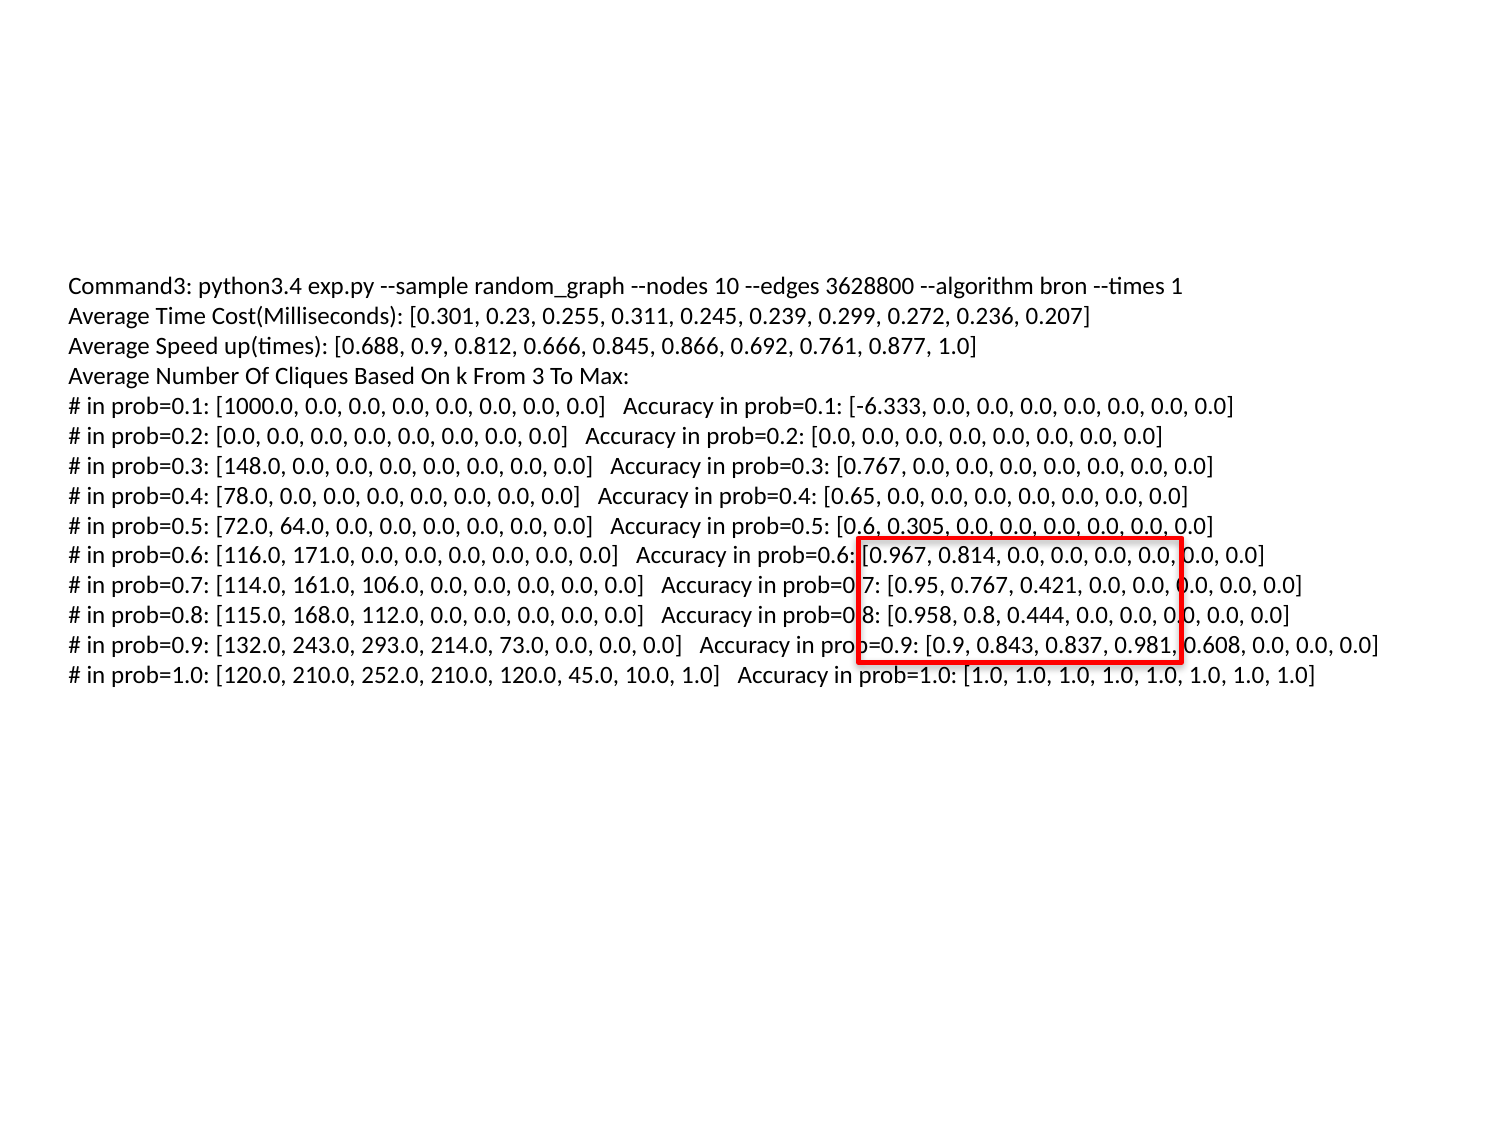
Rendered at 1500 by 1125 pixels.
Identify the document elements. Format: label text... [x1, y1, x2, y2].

text_box [857, 537, 1182, 663]
text_box Command3: python3.4 exp.py --sample random_graph --nodes 10 --edges 3628800 --algorithm bron --times 1 Average Time Cost(Milliseconds): [0.301, 0.23, 0.255, 0.311, 0.245, 0.239, 0.299, 0.272, 0.236, 0.207] Average Speed up(times): [0.688, 0.9, 0.812, 0.666, 0.845, 0.866, 0.692, 0.761, 0.877, 1.0] Average Number Of Cliques Based On k From 3 To Max: # in prob=0.1: [1000.0, 0.0, 0.0, 0.0, 0.0, 0.0, 0.0, 0.0] Accuracy in prob=0.1: [-6.333, 0.0, 0.0, 0.0, 0.0, 0.0, 0.0, 0.0] # in prob=0.2: [0.0, 0.0, 0.0, 0.0, 0.0, 0.0, 0.0, 0.0] Accuracy in prob=0.2: [0.0, 0.0, 0.0, 0.0, 0.0, 0.0, 0.0, 0.0] # in prob=0.3: [148.0, 0.0, 0.0, 0.0, 0.0, 0.0, 0.0, 0.0] Accuracy in prob=0.3: [0.767, 0.0, 0.0, 0.0, 0.0, 0.0, 0.0, 0.0] # in prob=0.4: [78.0, 0.0, 0.0, 0.0, 0.0, 0.0, 0.0, 0.0] Accuracy in prob=0.4: [0.65, 0.0, 0.0, 0.0, 0.0, 0.0, 0.0, 0.0] # in prob=0.5: [72.0, 64.0, 0.0, 0.0, 0.0, 0.0, 0.0, 0.0] Accuracy in prob=0.5: [0.6, 0.305, 0.0, 0.0, 0.0, 0.0, 0.0, 0.0] # in prob=0.6: [116.0, 171.0, 0.0, 0.0, 0.0, 0.0, 0.0, 0.0] Accuracy in prob=0.6: [0.967, 0.814, 0.0, 0.0, 0.0, 0.0, 0.0, 0.0] # in prob=0.7: [114.0, 161.0, 106.0, 0.0, 0.0, 0.0, 0.0, 0.0] Accuracy in prob=0.7: [0.95, 0.767, 0.421, 0.0, 0.0, 0.0, 0.0, 0.0] # in prob=0.8: [115.0, 168.0, 112.0, 0.0, 0.0, 0.0, 0.0, 0.0] Accuracy in prob=0.8: [0.958, 0.8, 0.444, 0.0, 0.0, 0.0, 0.0, 0.0] # in prob=0.9: [132.0, 243.0, 293.0, 214.0, 73.0, 0.0, 0.0, 0.0] Accuracy in prob=0.9: [0.9, 0.843, 0.837, 0.981, 0.608, 0.0, 0.0, 0.0] # in prob=1.0: [120.0, 210.0, 252.0, 210.0, 120.0, 45.0, 10.0, 1.0] Accuracy in prob=1.0: [1.0, 1.0, 1.0, 1.0, 1.0, 1.0, 1.0, 1.0] [53, 227, 1442, 724]
